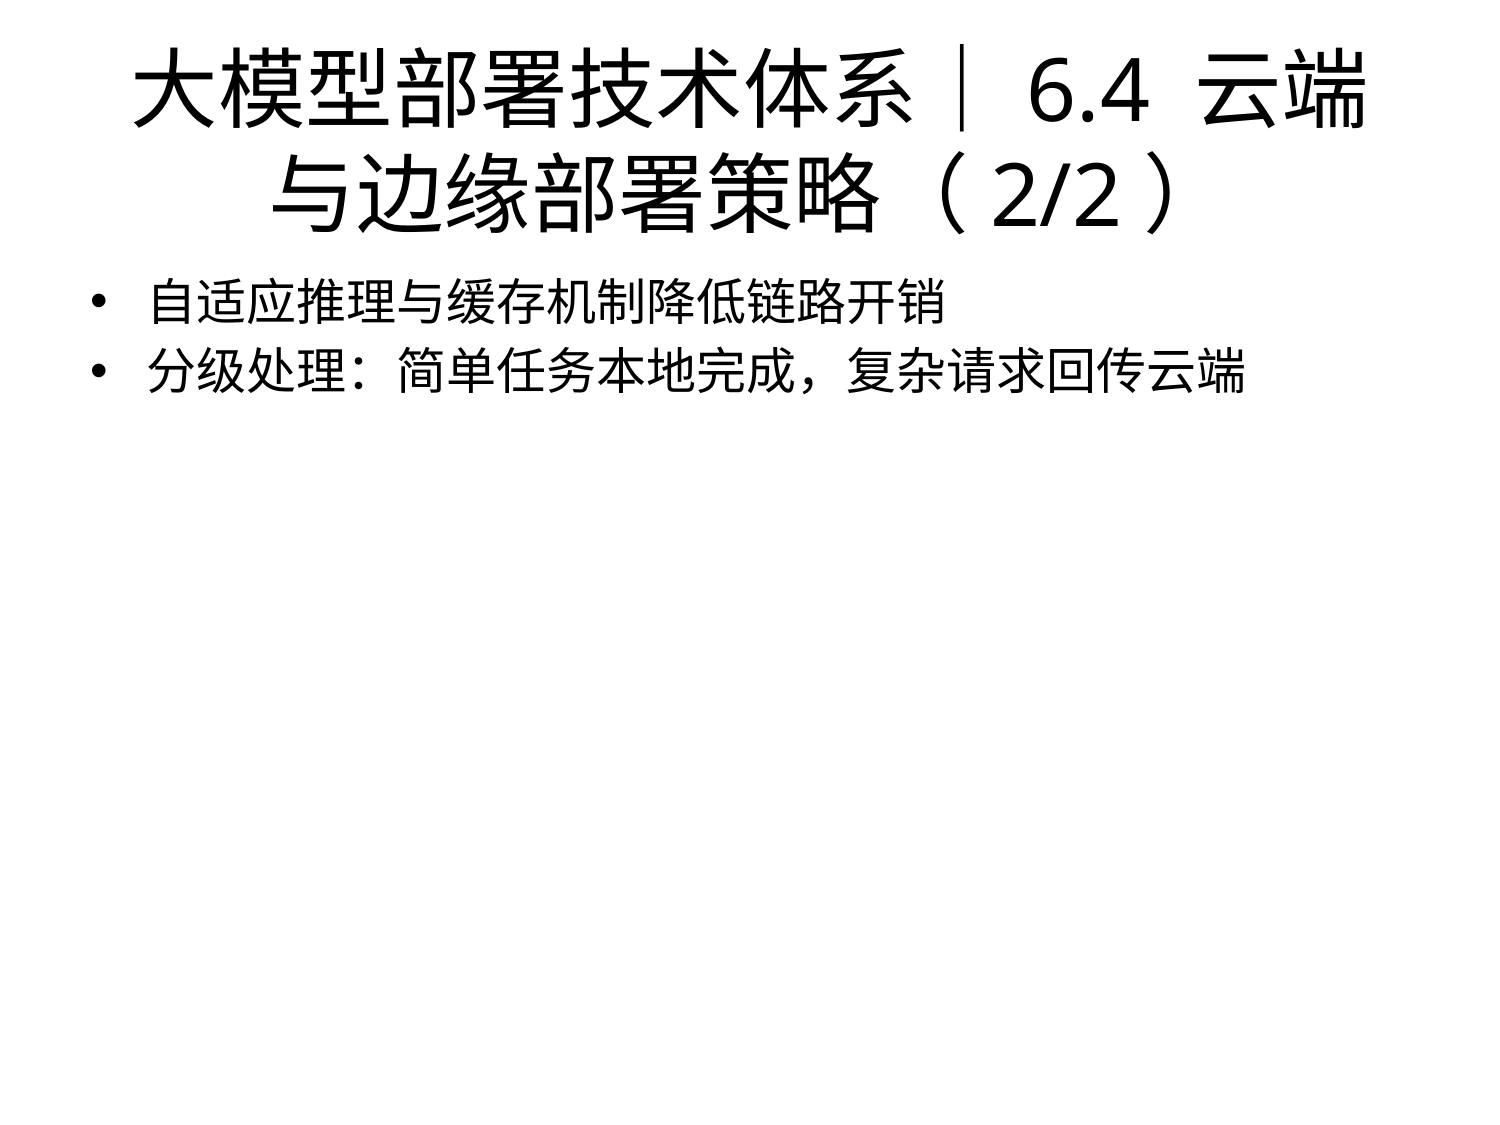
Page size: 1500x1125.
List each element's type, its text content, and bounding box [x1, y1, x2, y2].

title 大模型部署技术体系｜6.4 云端与边缘部署策略（2/2） [75, 45, 1425, 233]
list 自适应推理与缓存机制降低链路开销 分级处理：简单任务本地完成，复杂请求回传云端 [75, 262, 1425, 1005]
